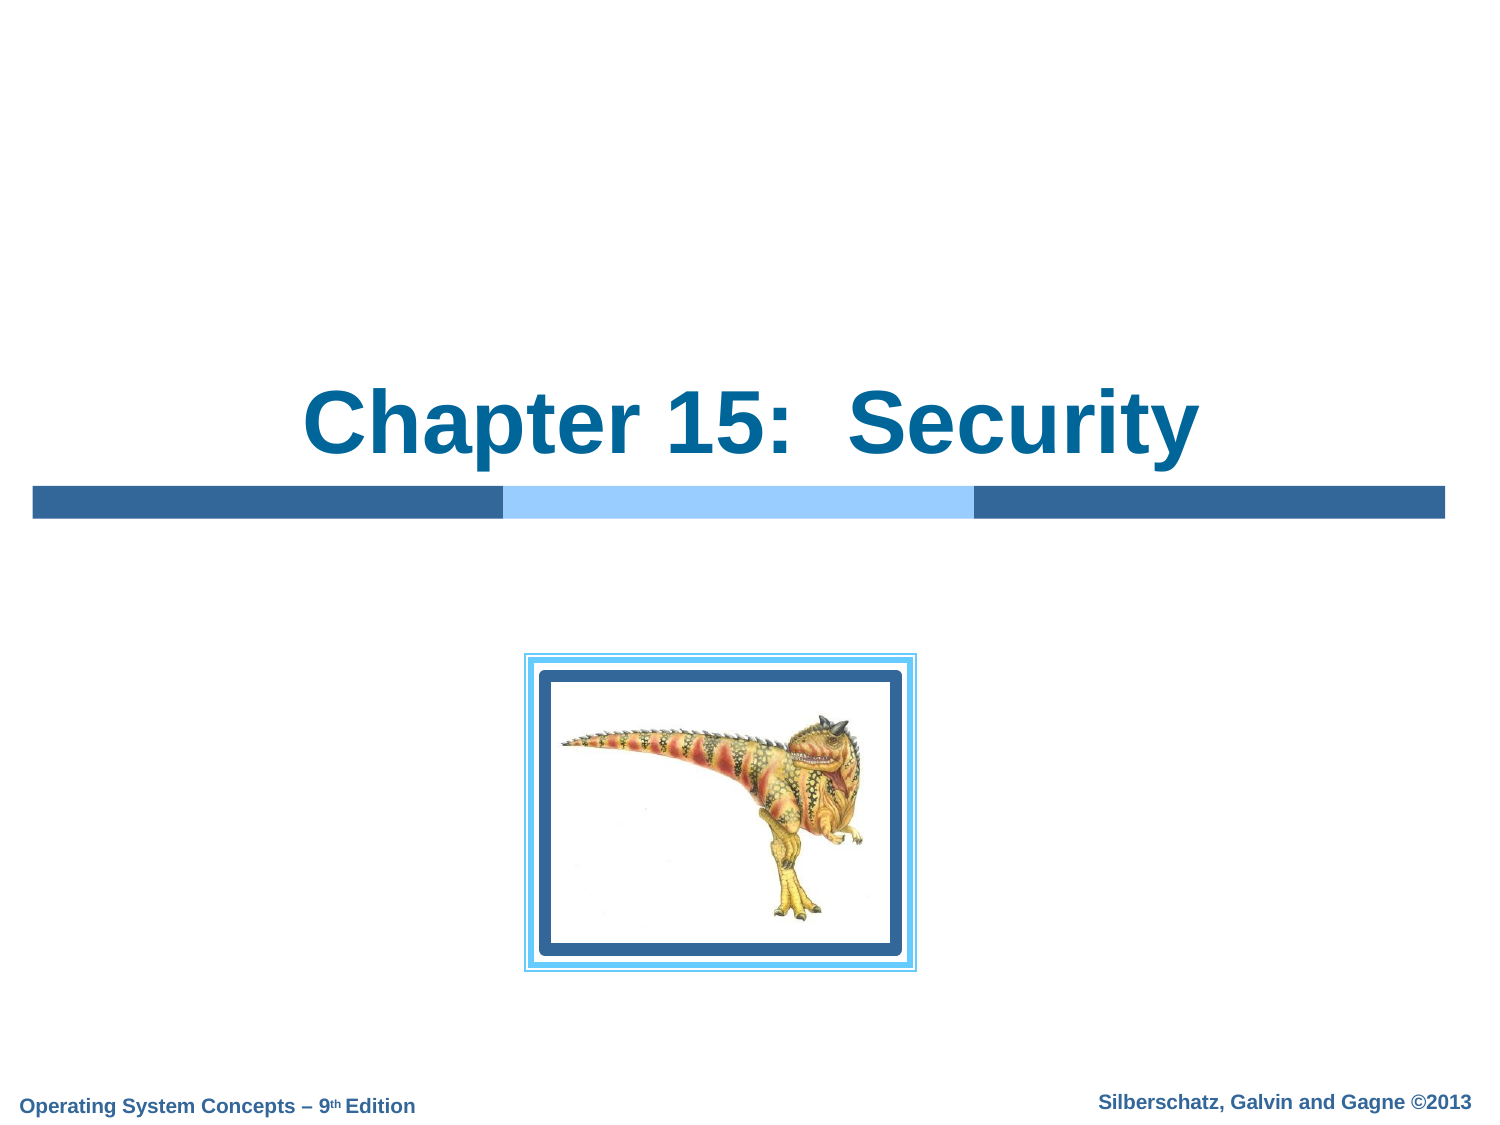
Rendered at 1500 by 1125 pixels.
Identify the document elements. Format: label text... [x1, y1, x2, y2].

text_box [32, 485, 503, 519]
text_box [503, 485, 974, 519]
text_box [545, 675, 896, 950]
title Chapter 15: Security [299, 363, 1202, 473]
slide_number Silberschatz, Galvin and Gagne ©2013 [1096, 1090, 1478, 1116]
text_box Operating System Concepts – 9th Edition [17, 1093, 425, 1118]
text_box [974, 485, 1446, 519]
